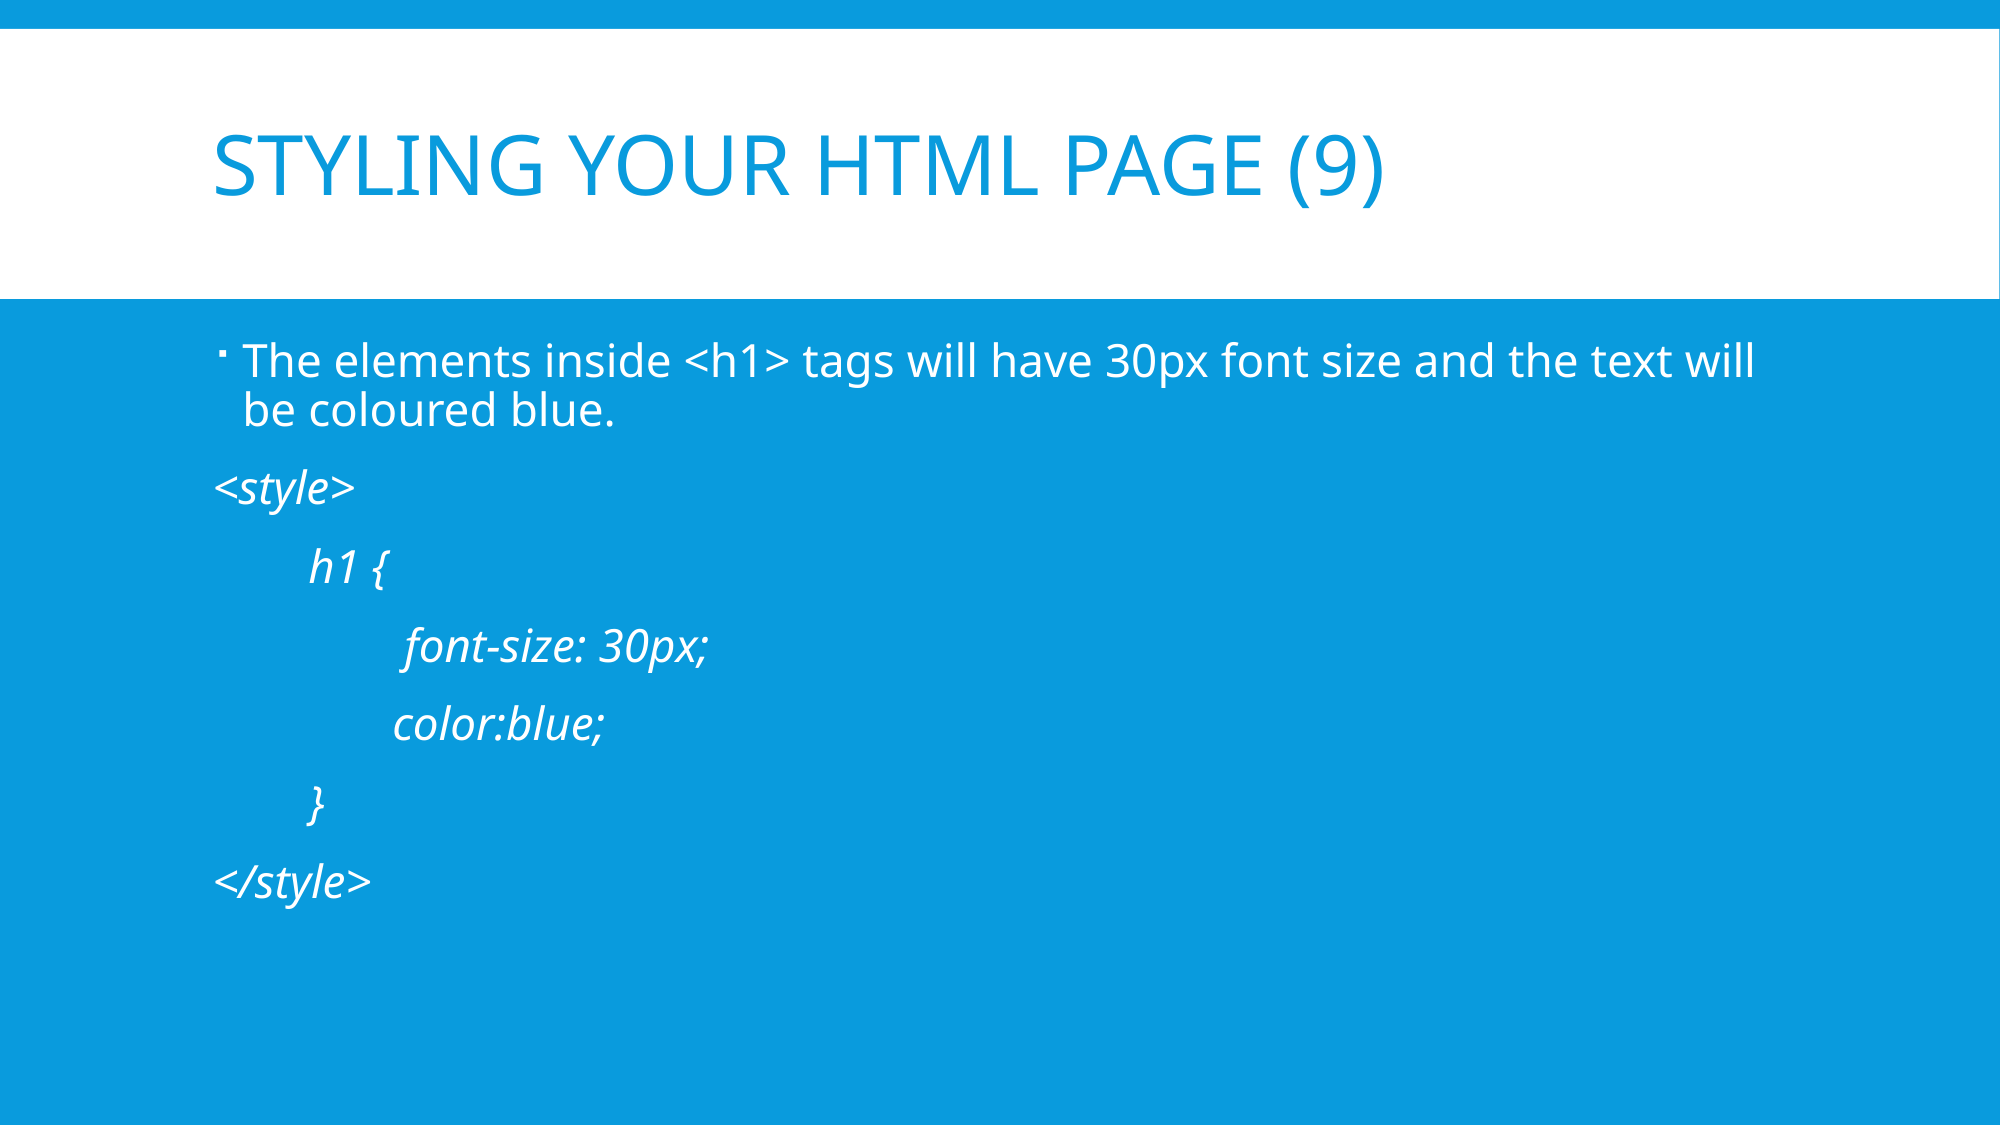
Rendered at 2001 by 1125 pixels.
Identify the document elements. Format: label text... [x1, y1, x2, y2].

title Styling your HTML Page (9) [197, 46, 1803, 295]
list The elements inside <h1> tags will have 30px font size and the text will be coloured blue. <style> h1 { font-size: 30px; color:blue; } </style> [197, 329, 1803, 1020]
